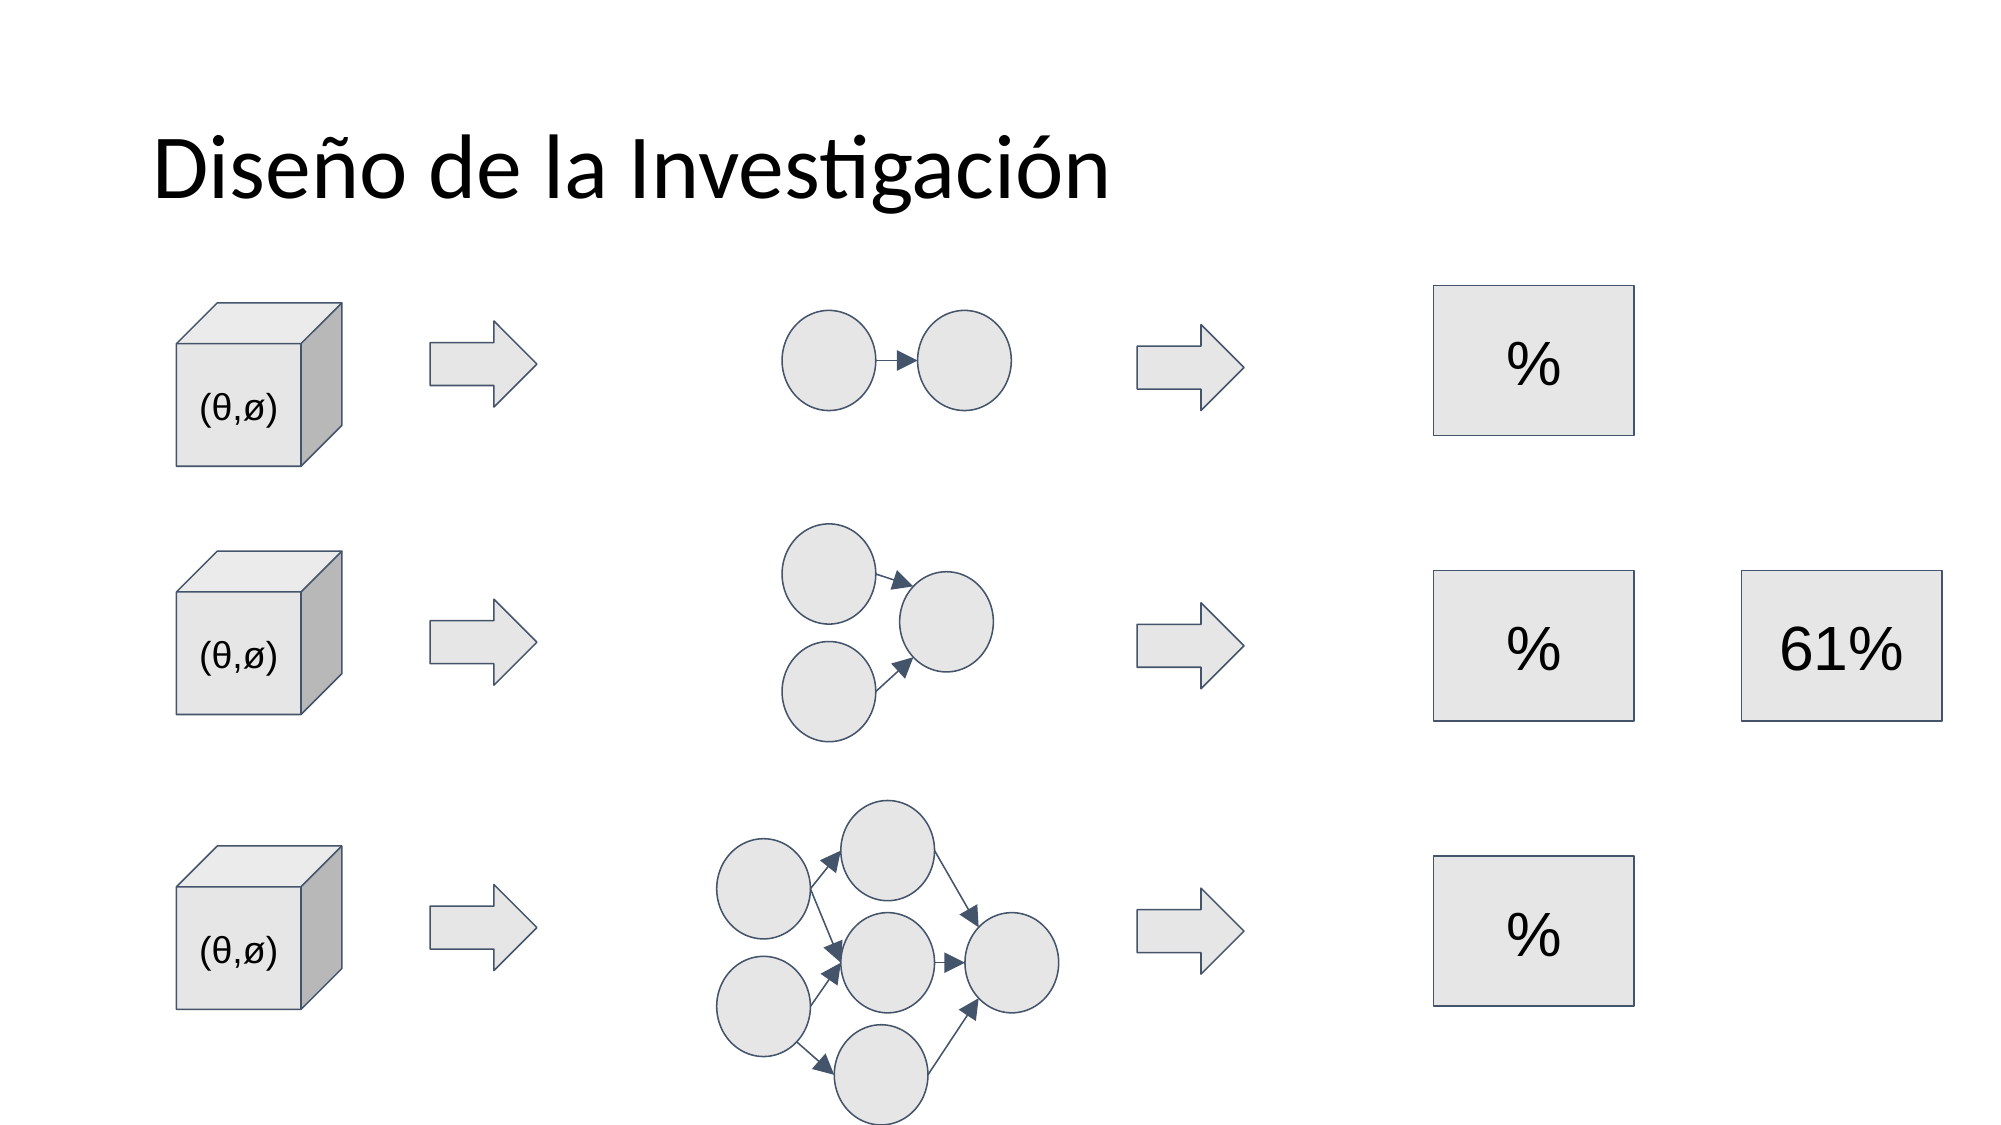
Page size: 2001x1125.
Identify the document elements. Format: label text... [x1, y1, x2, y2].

text_box 61% [1741, 570, 1943, 721]
title Diseño de la Investigación [137, 59, 1863, 278]
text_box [176, 800, 1635, 1125]
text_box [176, 285, 1635, 467]
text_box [176, 523, 1635, 742]
